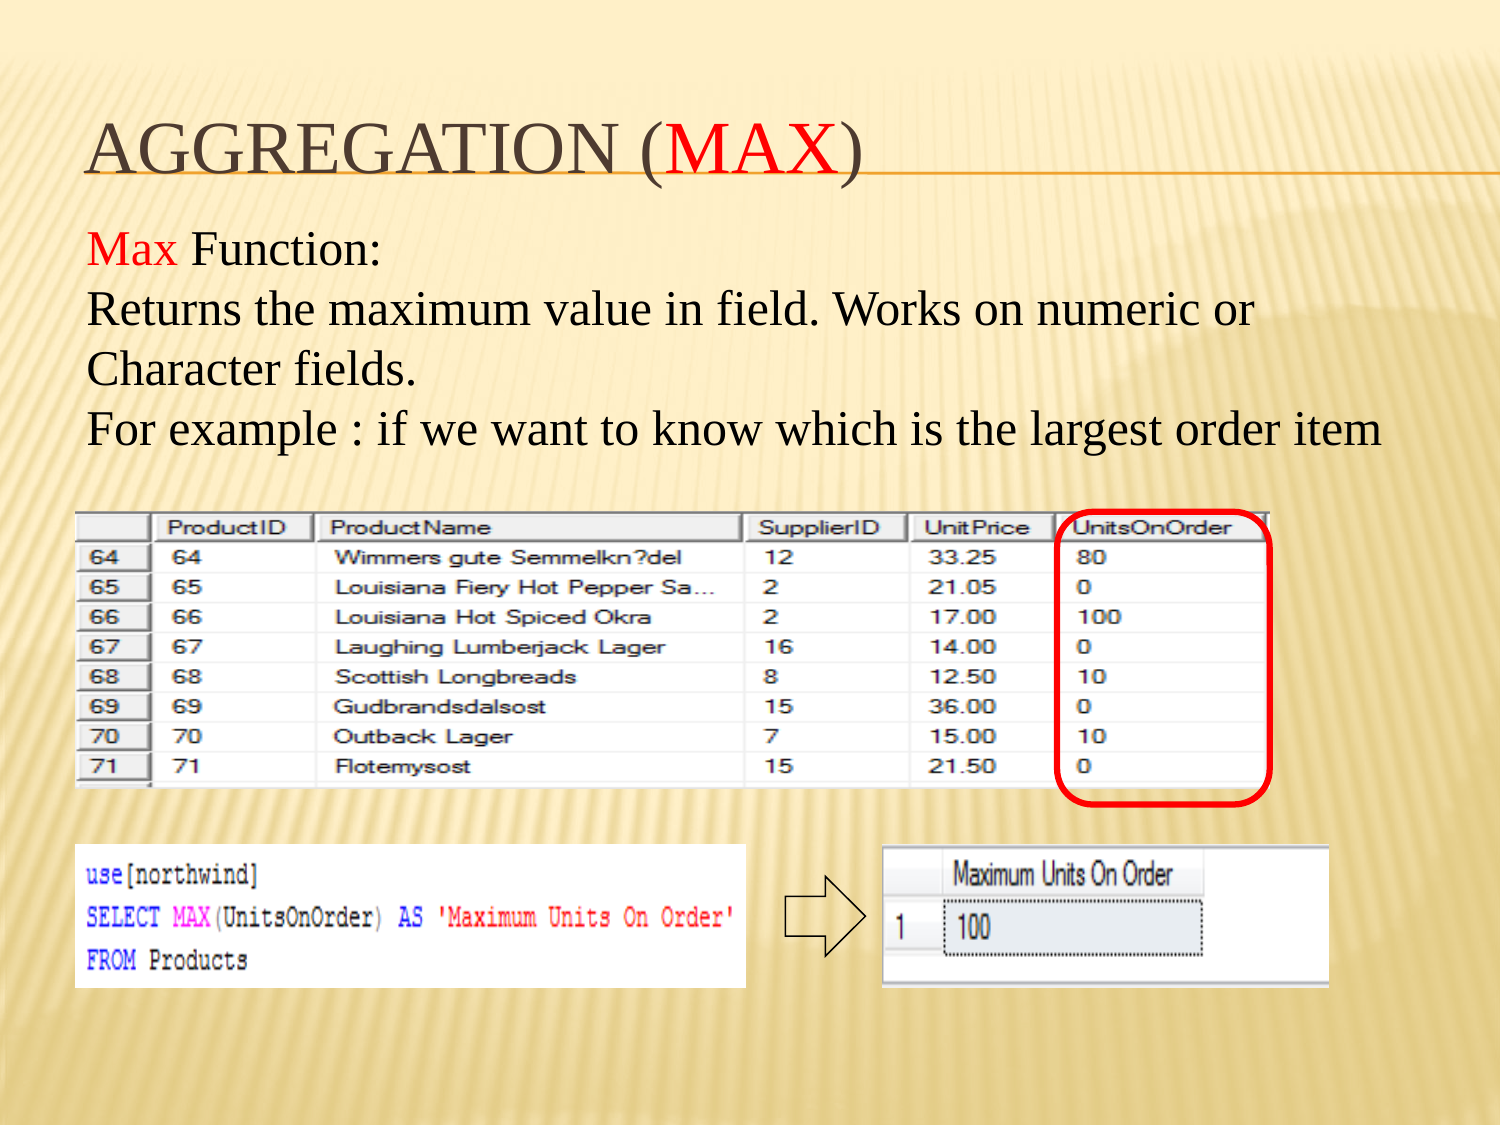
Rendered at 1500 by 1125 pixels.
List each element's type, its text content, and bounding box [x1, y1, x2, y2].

picture [74, 511, 1271, 789]
picture [74, 844, 746, 989]
text_box Max Function: Returns the maximum value in field. Works on numeric or Character fields. For example : if we want to know which is the largest order item [71, 213, 1424, 523]
title Aggregation (Max) [49, 75, 1475, 213]
picture [882, 844, 1330, 989]
text_box [785, 876, 866, 957]
